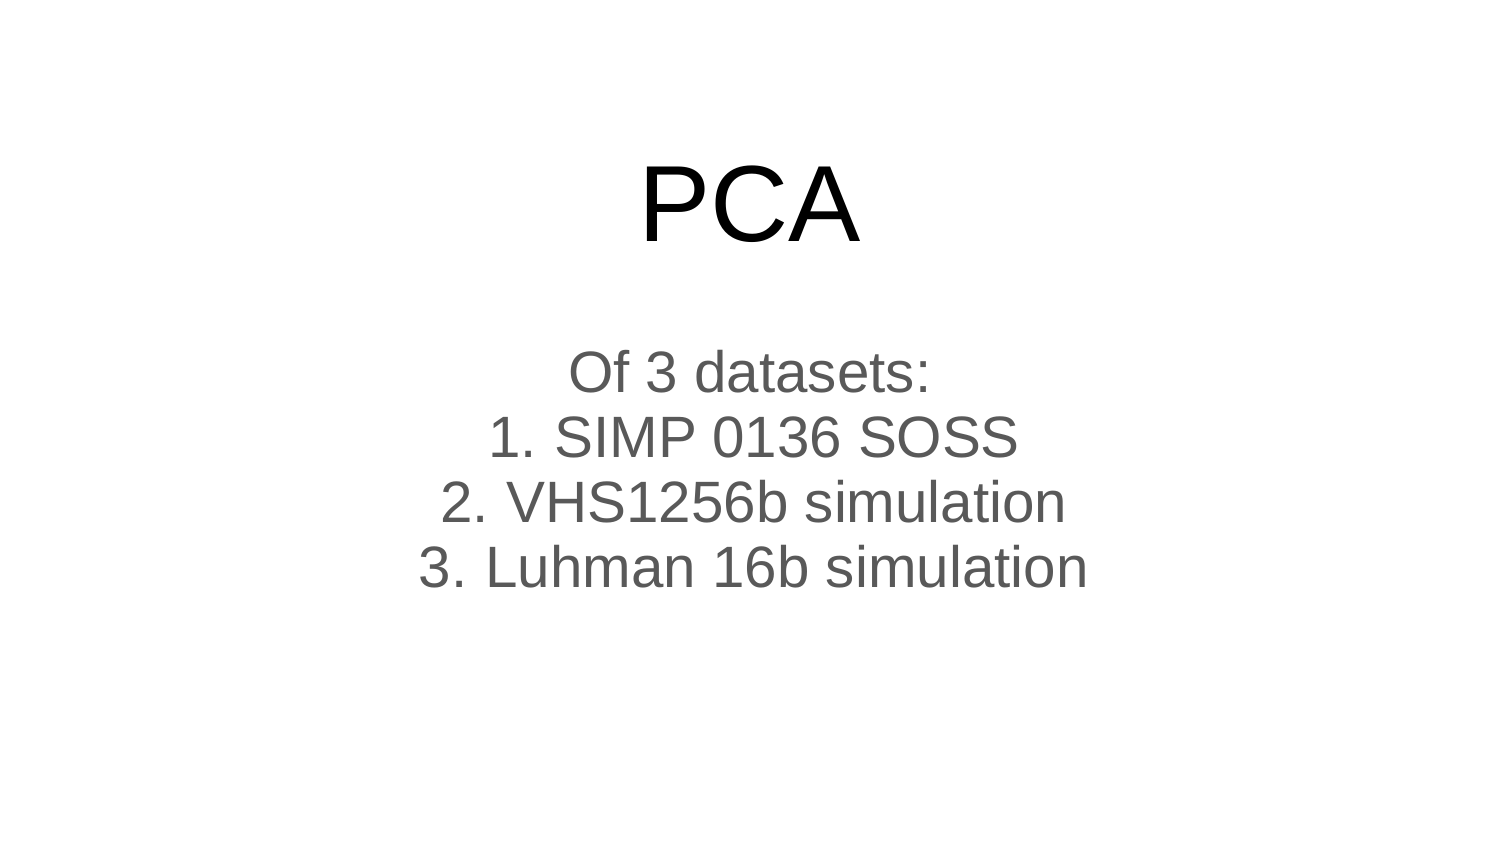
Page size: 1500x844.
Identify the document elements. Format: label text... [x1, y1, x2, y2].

subtitle Of 3 datasets: SIMP 0136 SOSS VHS1256b simulation Luhman 16b simulation [51, 324, 1449, 618]
title PCA [51, 101, 1449, 280]
